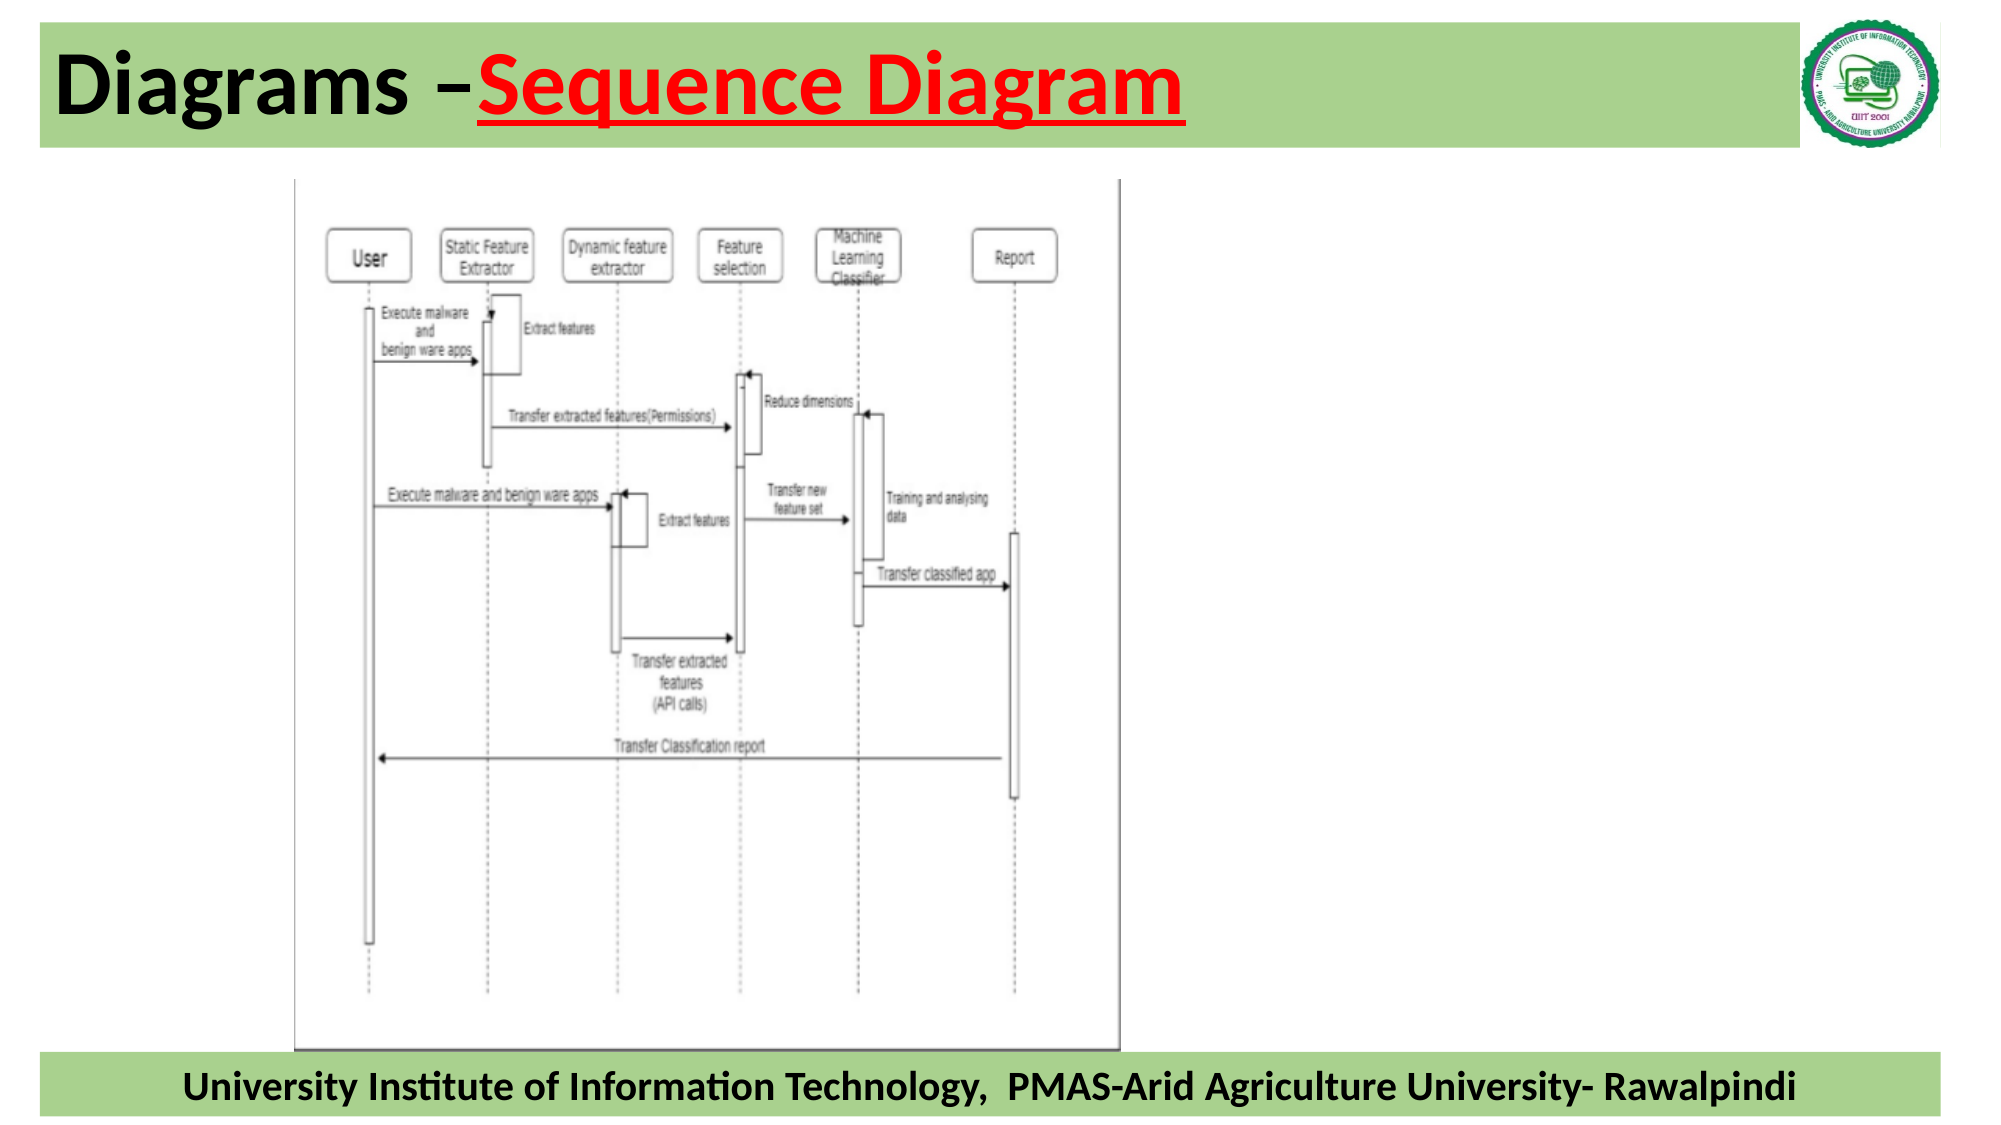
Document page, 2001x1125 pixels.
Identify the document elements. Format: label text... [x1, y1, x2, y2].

title Diagrams –Sequence Diagram [39, 22, 1799, 148]
picture [1799, 19, 1941, 148]
text_box University Institute of Information Technology, PMAS-Arid Agriculture University- Rawalpindi [39, 1051, 1941, 1117]
picture [294, 179, 1121, 1052]
